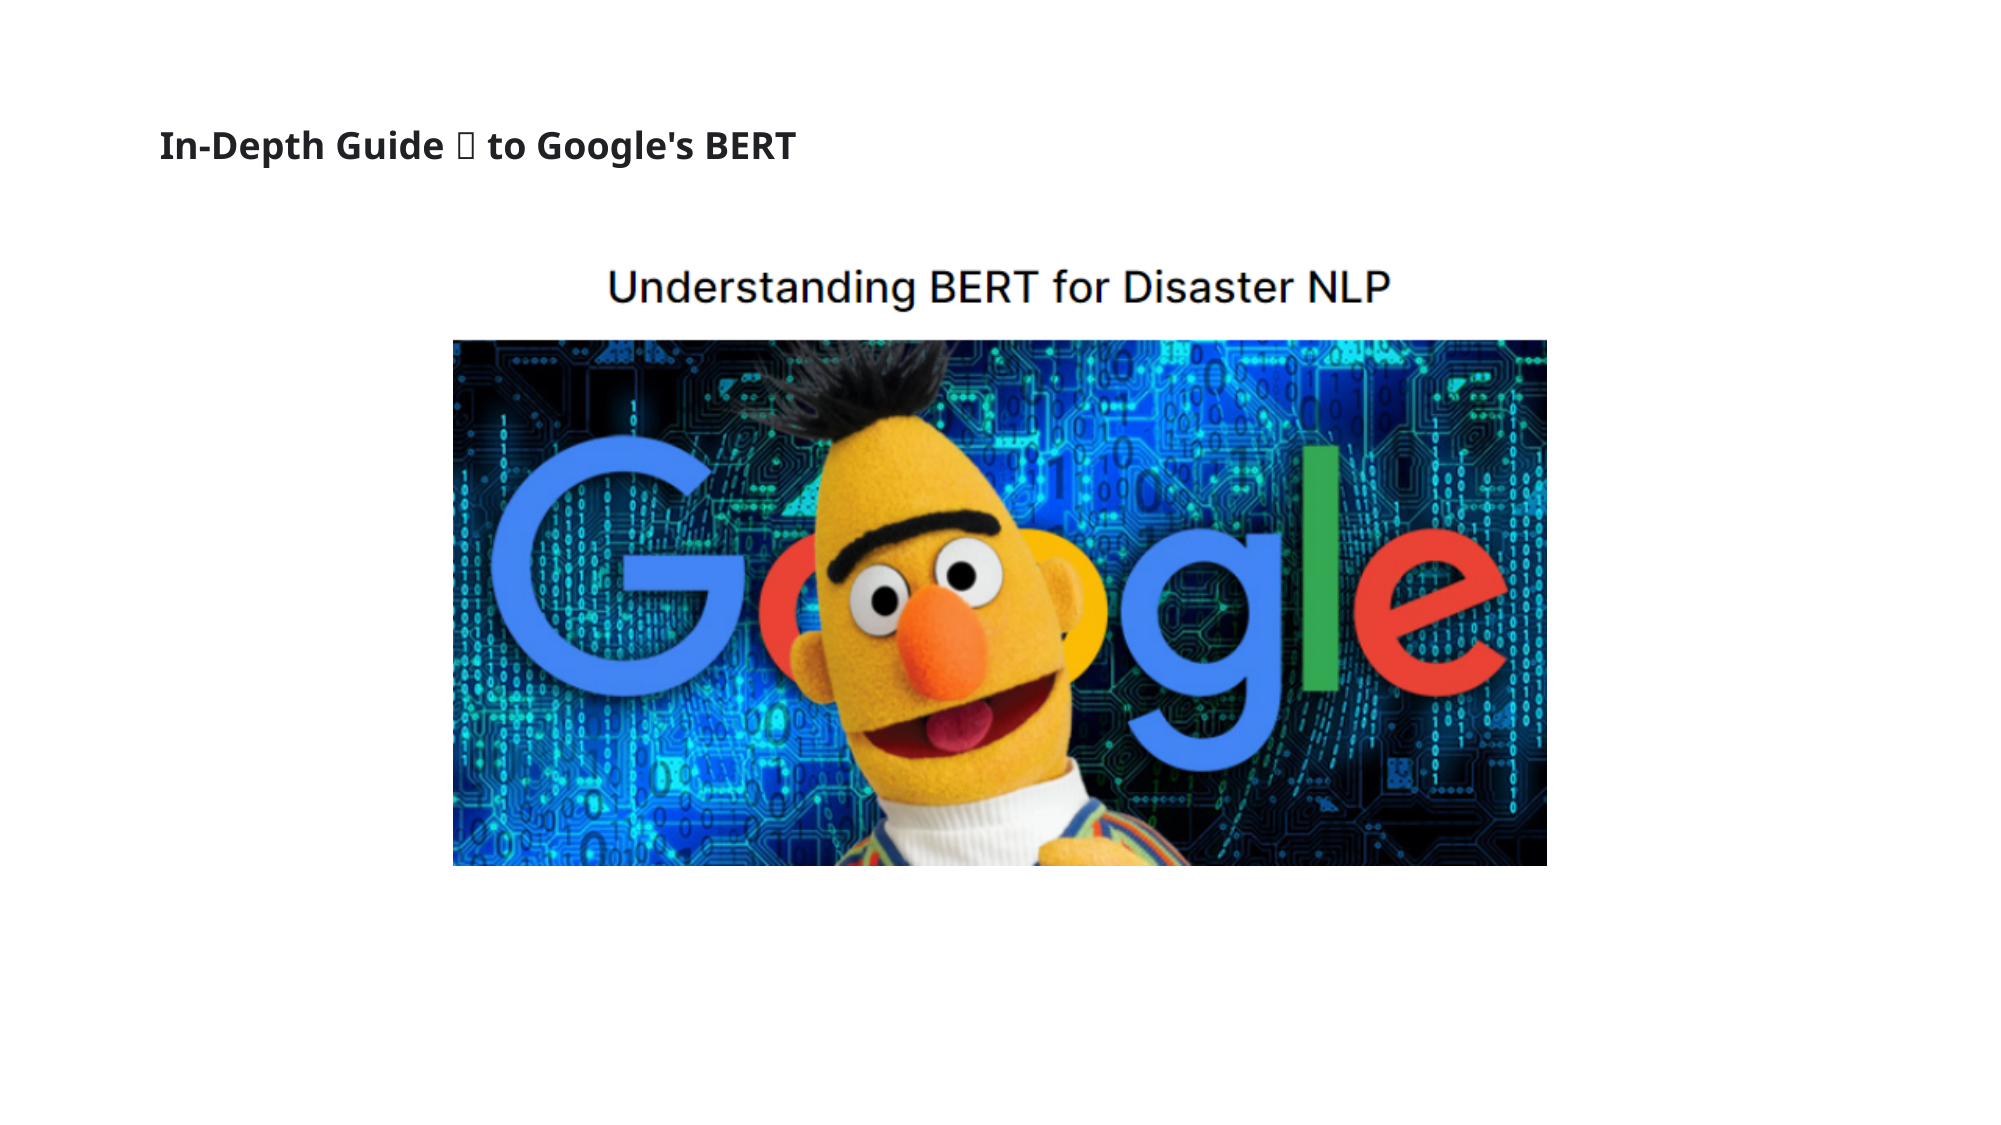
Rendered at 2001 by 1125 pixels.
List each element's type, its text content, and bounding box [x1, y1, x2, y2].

picture [1507, 501, 1515, 514]
picture [453, 259, 1547, 866]
picture [1538, 604, 1545, 611]
picture [505, 833, 513, 839]
picture [1523, 505, 1529, 512]
picture [497, 806, 504, 816]
picture [1537, 581, 1547, 608]
picture [1469, 504, 1477, 509]
text_box In-Depth Guide 📙 to Google's BERT [144, 115, 1146, 175]
